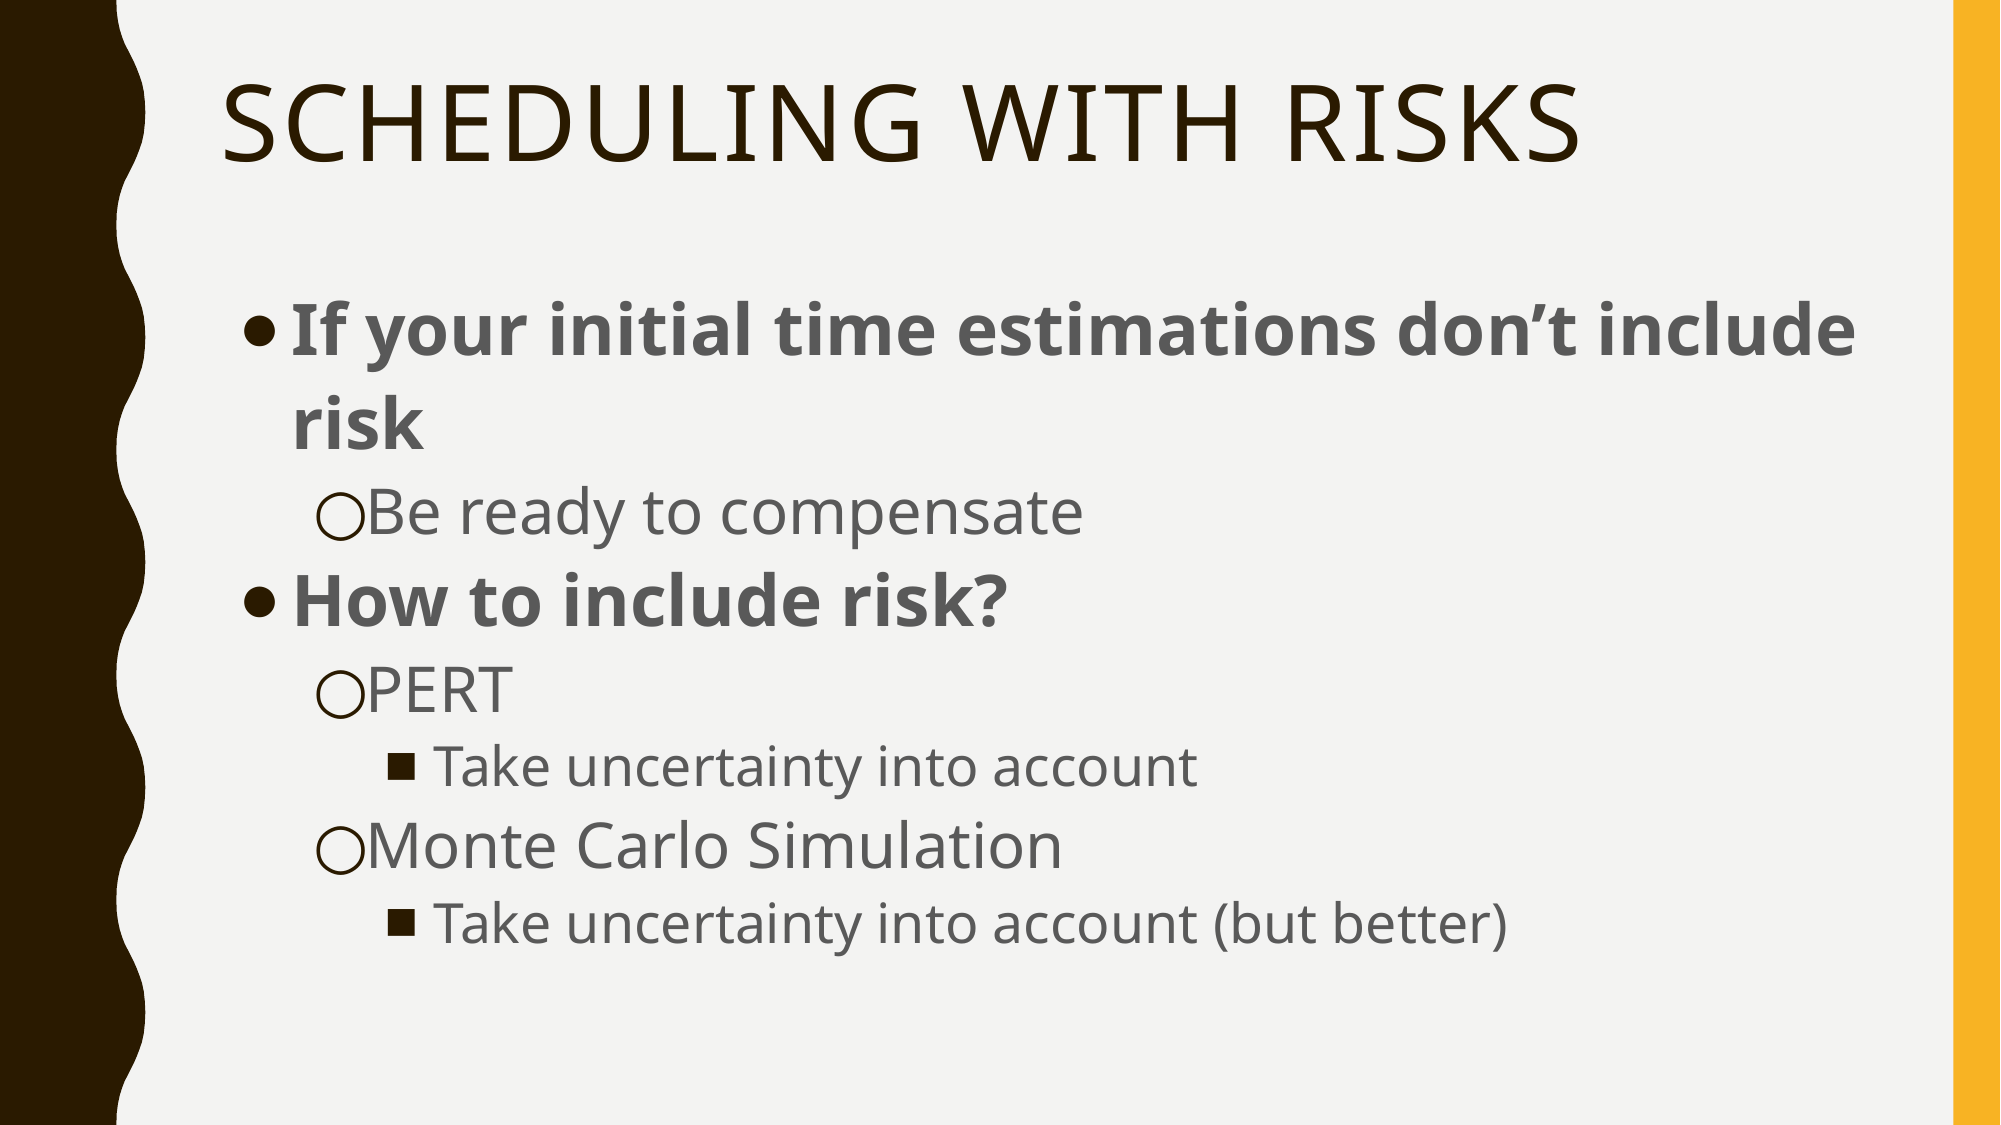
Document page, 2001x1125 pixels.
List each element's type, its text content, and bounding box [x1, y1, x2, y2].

title Scheduling with risks [205, 62, 1875, 268]
list If your initial time estimations don’t include risk Be ready to compensate How to include risk? PERT Take uncertainty into account Monte Carlo Simulation Take uncertainty into account (but better) [205, 268, 1875, 965]
